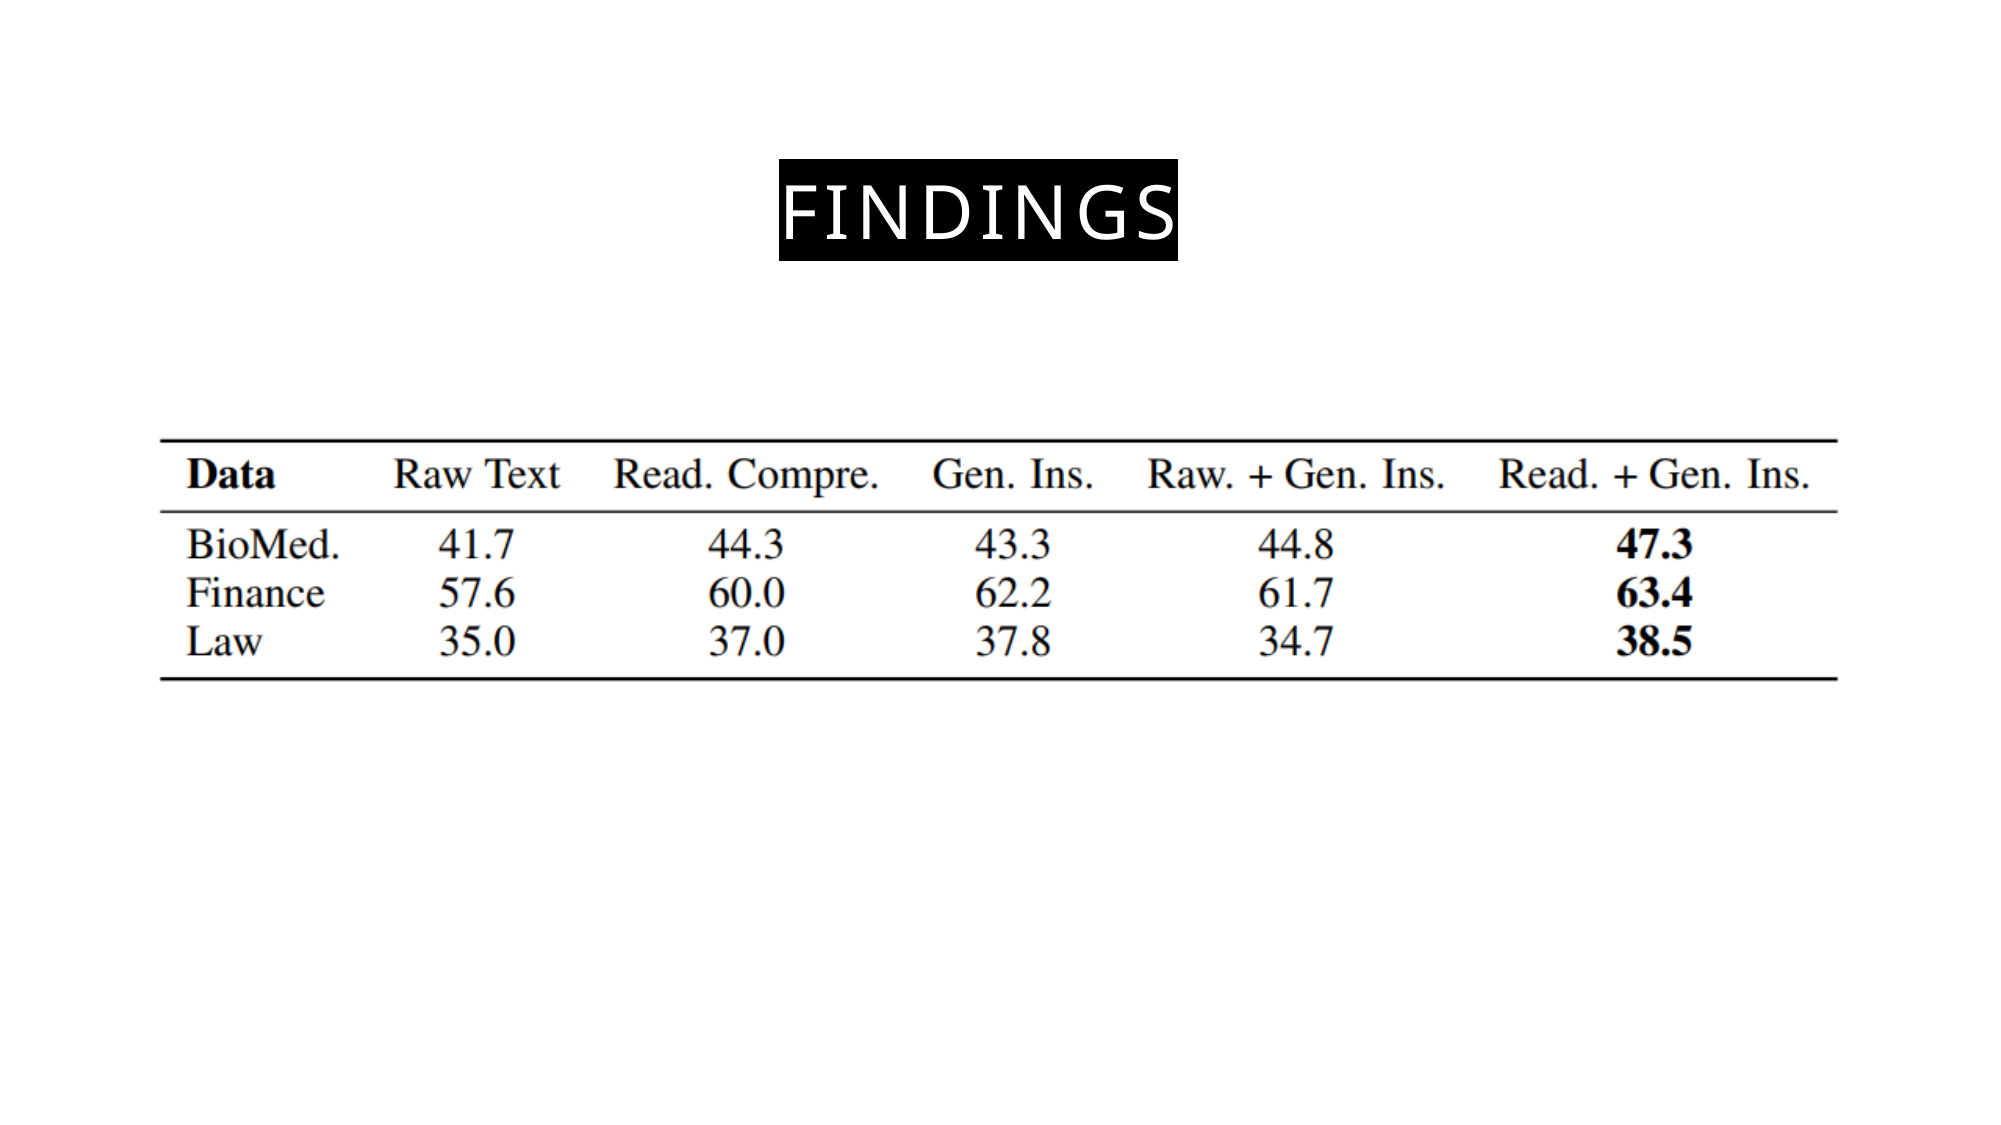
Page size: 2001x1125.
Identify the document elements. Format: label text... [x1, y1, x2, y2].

title Findings [107, 106, 1850, 295]
picture [143, 420, 1857, 704]
